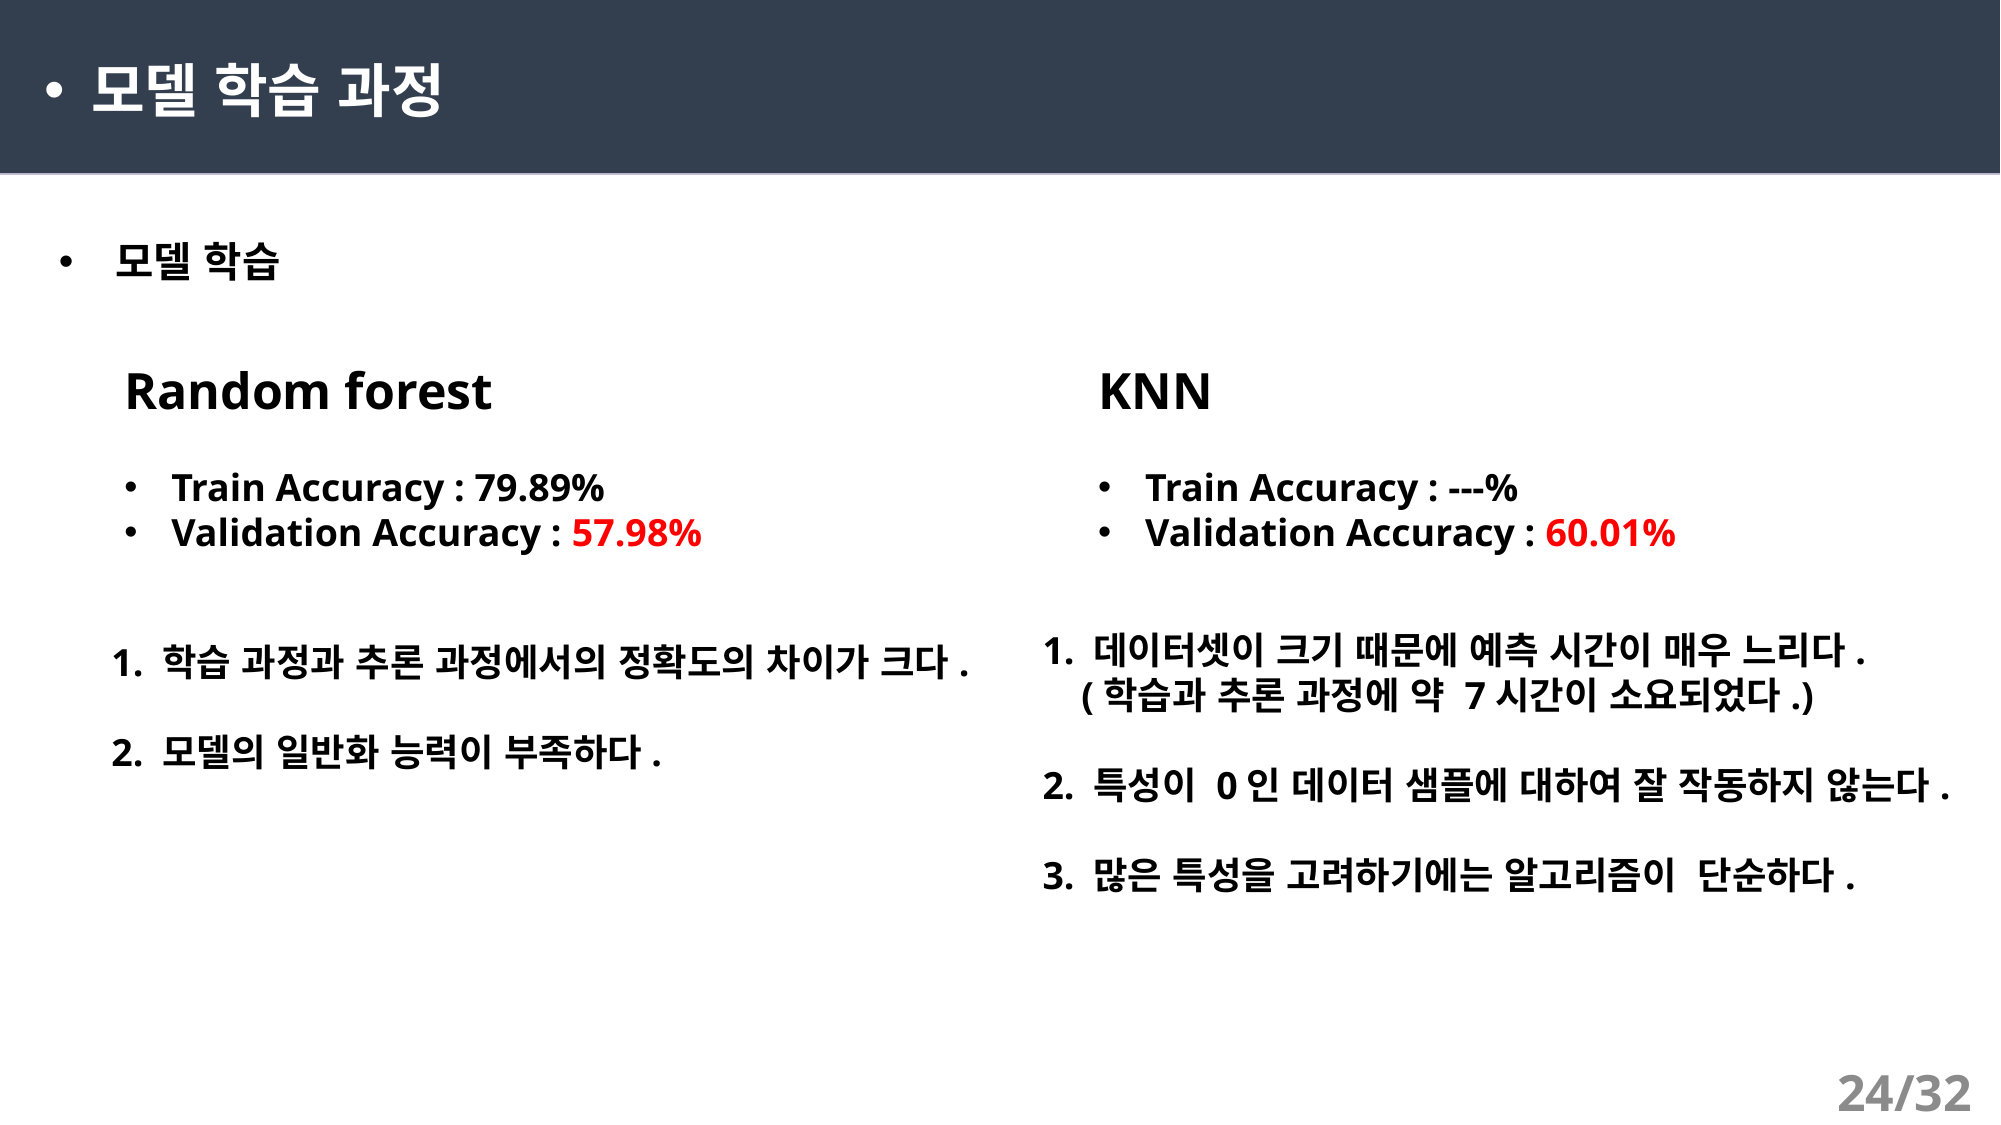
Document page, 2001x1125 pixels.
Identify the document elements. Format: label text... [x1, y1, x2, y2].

slide_number 24/32 [1537, 1065, 1987, 1125]
text_box Random forest Train Accuracy : 79.89% Validation Accuracy : 57.98% [124, 359, 949, 555]
text_box 1. 데이터셋이 크기 때문에 예측 시간이 매우 느리다. (학습과 추론 과정에 약 7시간이 소요되었다.) 2. 특성이 0인 데이터 샘플에 대하여 잘 작동하지 않는다. 3. 많은 특성을 고려하기에는 알고리즘이 단순하다. [1042, 626, 1976, 897]
text_box 모델 학습 [58, 236, 650, 287]
text_box KNN Train Accuracy : ---% Validation Accuracy : 60.01% [1098, 359, 1922, 555]
text_box 1. 학습 과정과 추론 과정에서의 정확도의 차이가 크다. 2. 모델의 일반화 능력이 부족하다. [111, 638, 1042, 775]
text_box [0, 0, 2000, 174]
text_box 모델 학습 과정 [29, 47, 680, 132]
